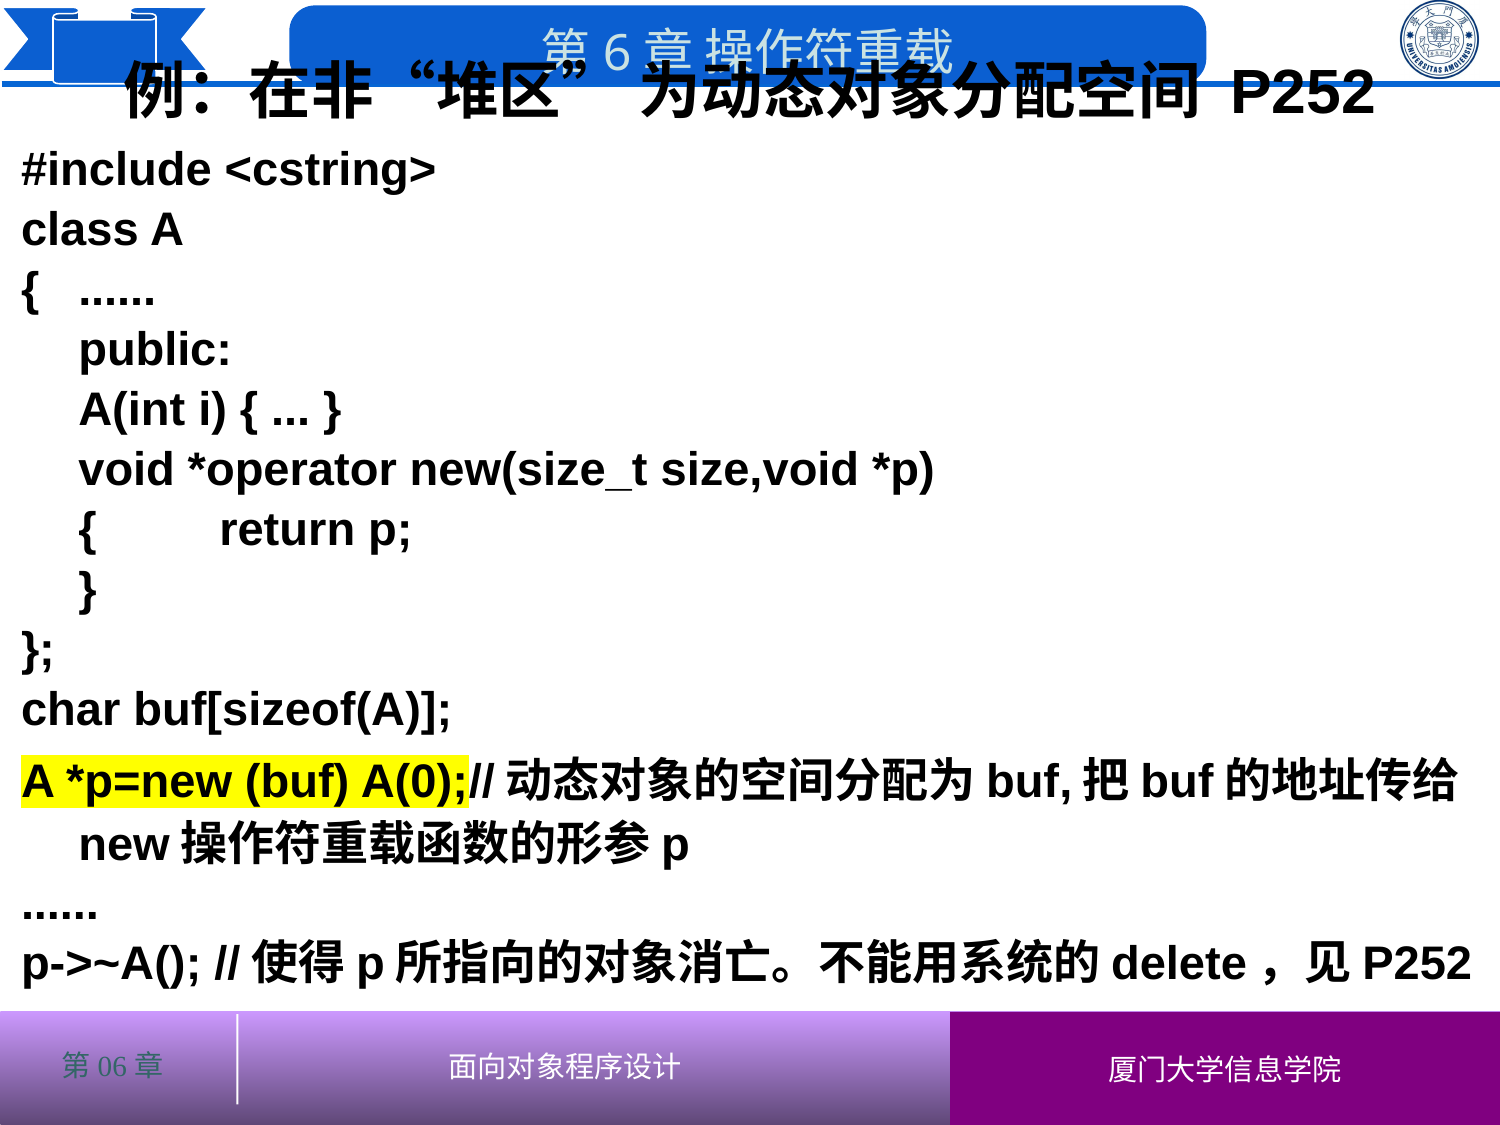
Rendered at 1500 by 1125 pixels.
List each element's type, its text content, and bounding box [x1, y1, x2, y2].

list #include <cstring> class A { ...... public: A(int i) { ... } void *operator new(size_t size,void *p) { return p; } }; char buf[sizeof(A)]; A *p=new (buf) A(0);//动态对象的空间分配为buf,把buf的地址传给new操作符重载函数的形参p ...... p->~A(); //使得p所指向的对象消亡。不能用系统的delete，见P252 [5, 136, 1500, 1000]
title 例：在非“堆区” 为动态对象分配空间 P252 [0, 7, 1500, 171]
picture [1399, 0, 1480, 7]
